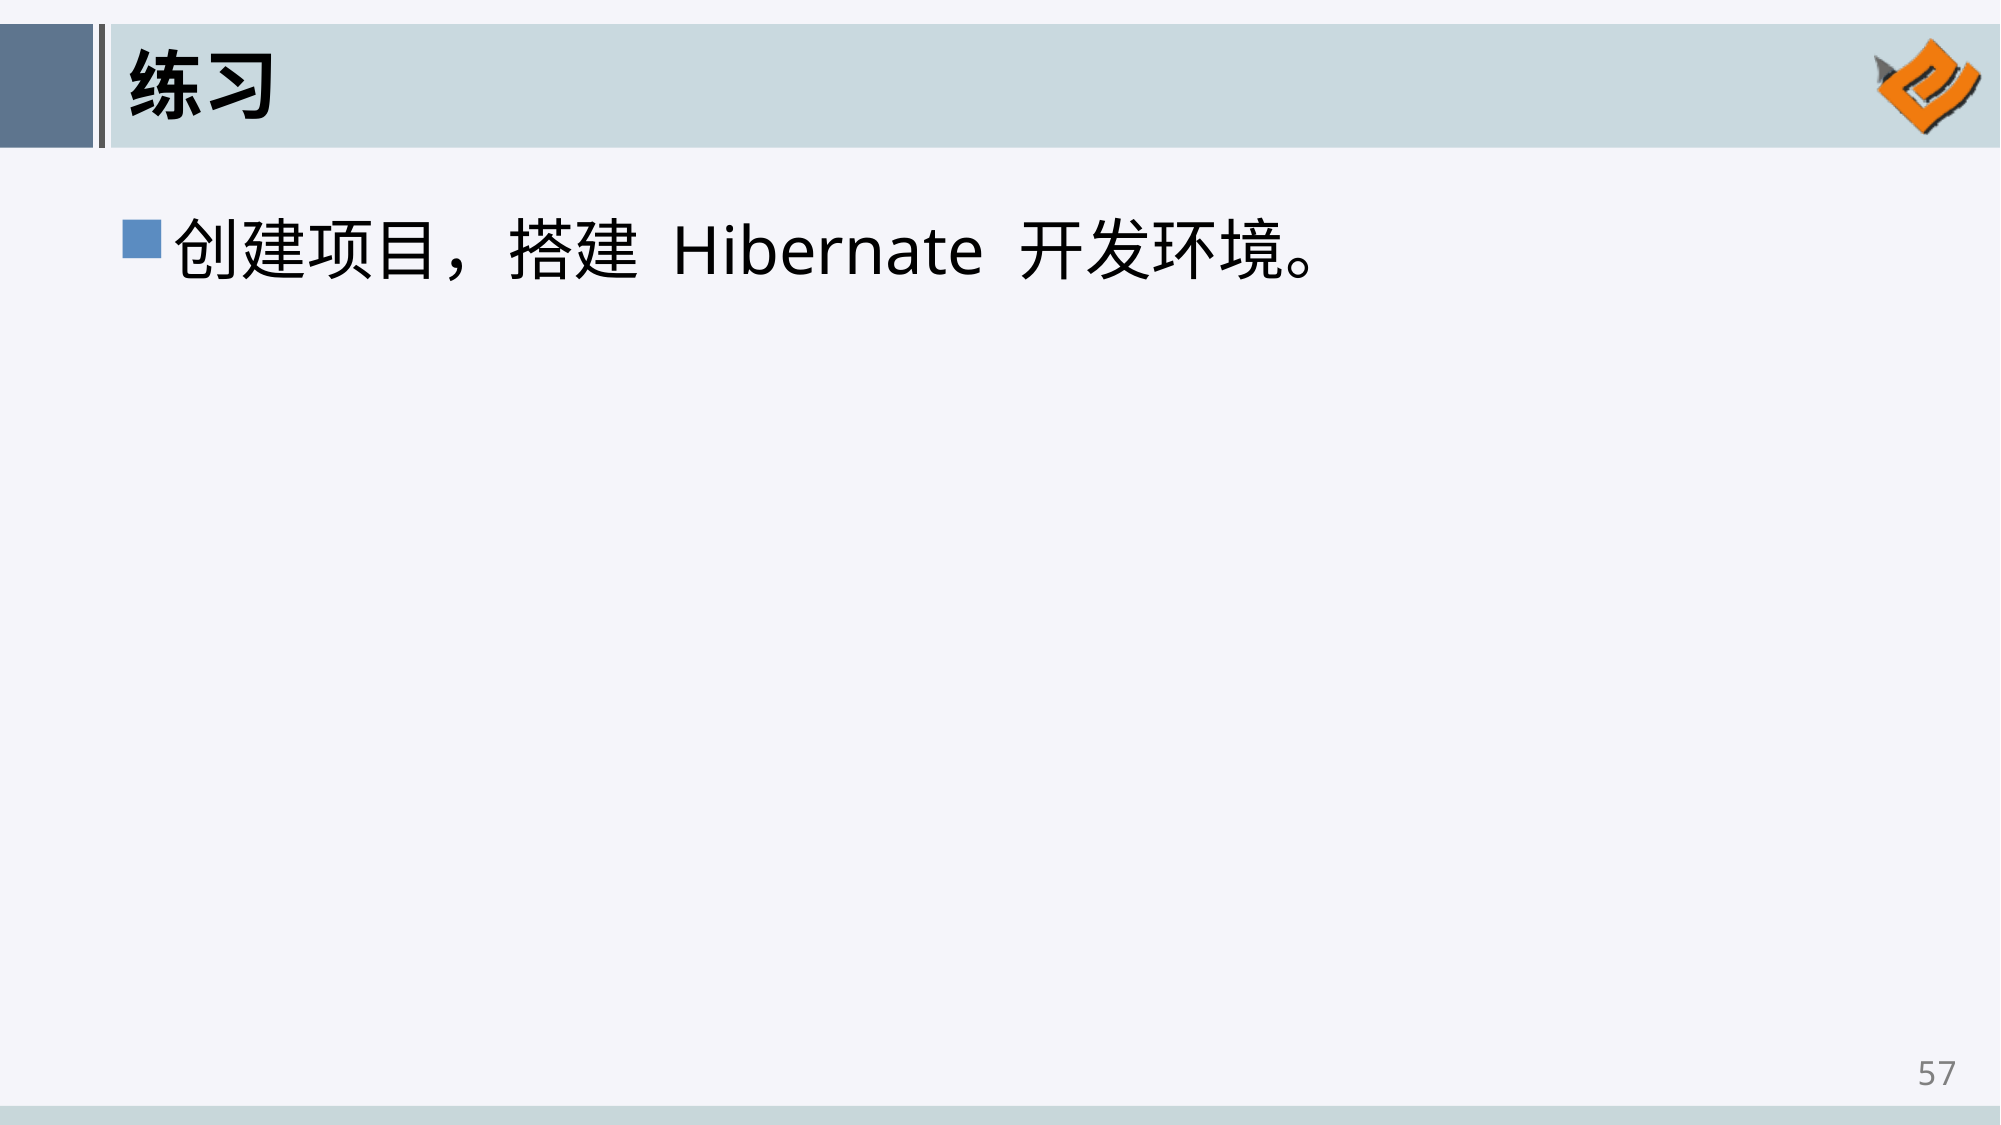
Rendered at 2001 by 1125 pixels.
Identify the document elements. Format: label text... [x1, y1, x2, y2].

list 创建项目，搭建 Hibernate 开发环境。 [102, 184, 1898, 1035]
picture [1874, 38, 1981, 134]
title 练习 [114, 30, 1845, 141]
